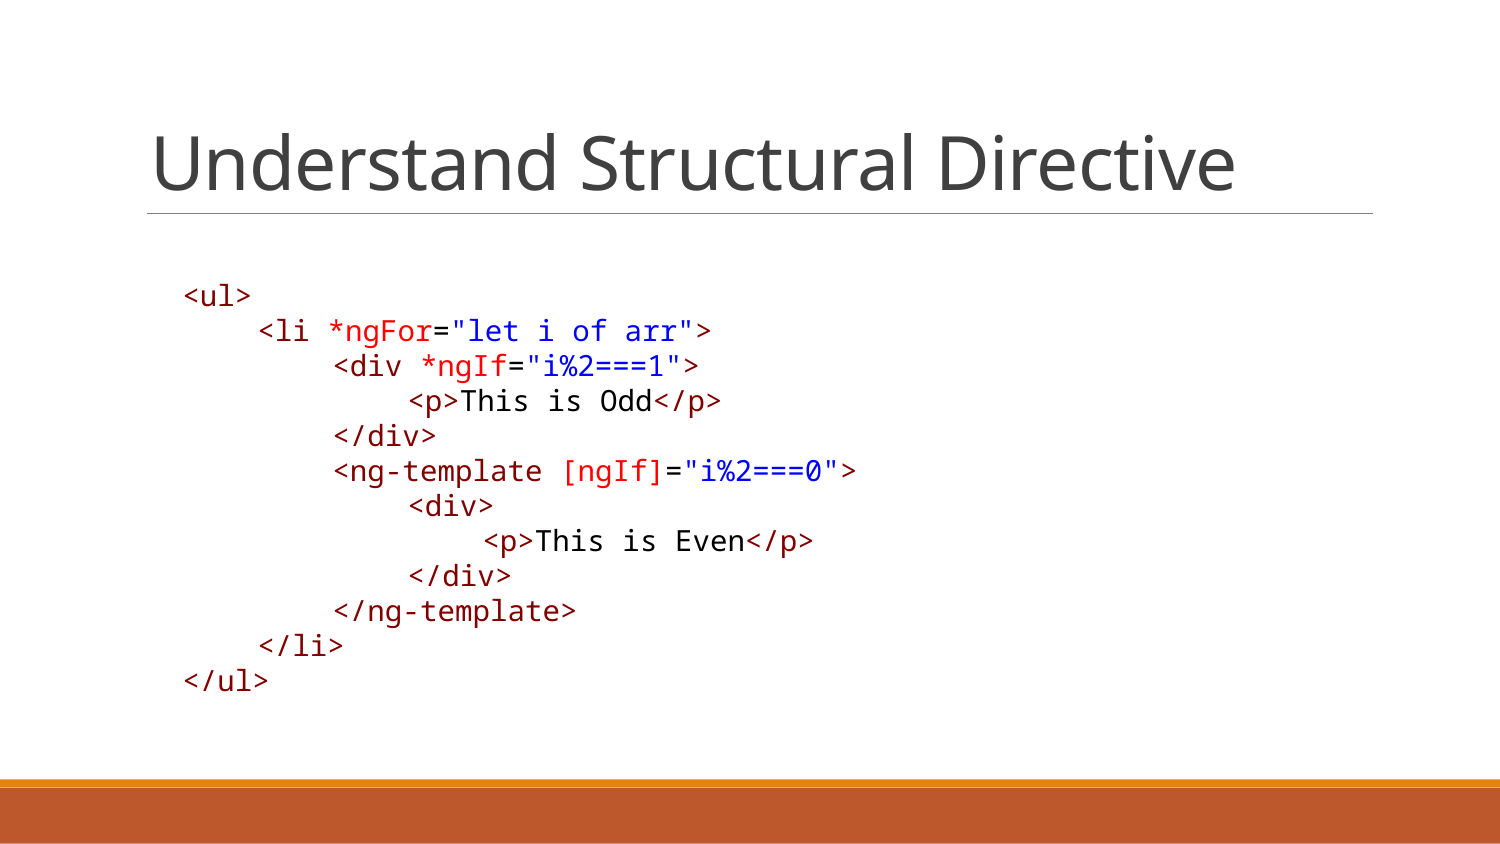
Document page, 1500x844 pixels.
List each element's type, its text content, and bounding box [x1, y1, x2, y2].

title Understand Structural Directive [135, 35, 1373, 214]
text_box <ul> <li *ngFor="let i of arr"> <div *ngIf="i%2===1"> <p>This is Odd</p> </div> <ng-template [ngIf]="i%2===0"> <div> <p>This is Even</p> </div> </ng-template> </li> </ul> [167, 270, 1133, 705]
